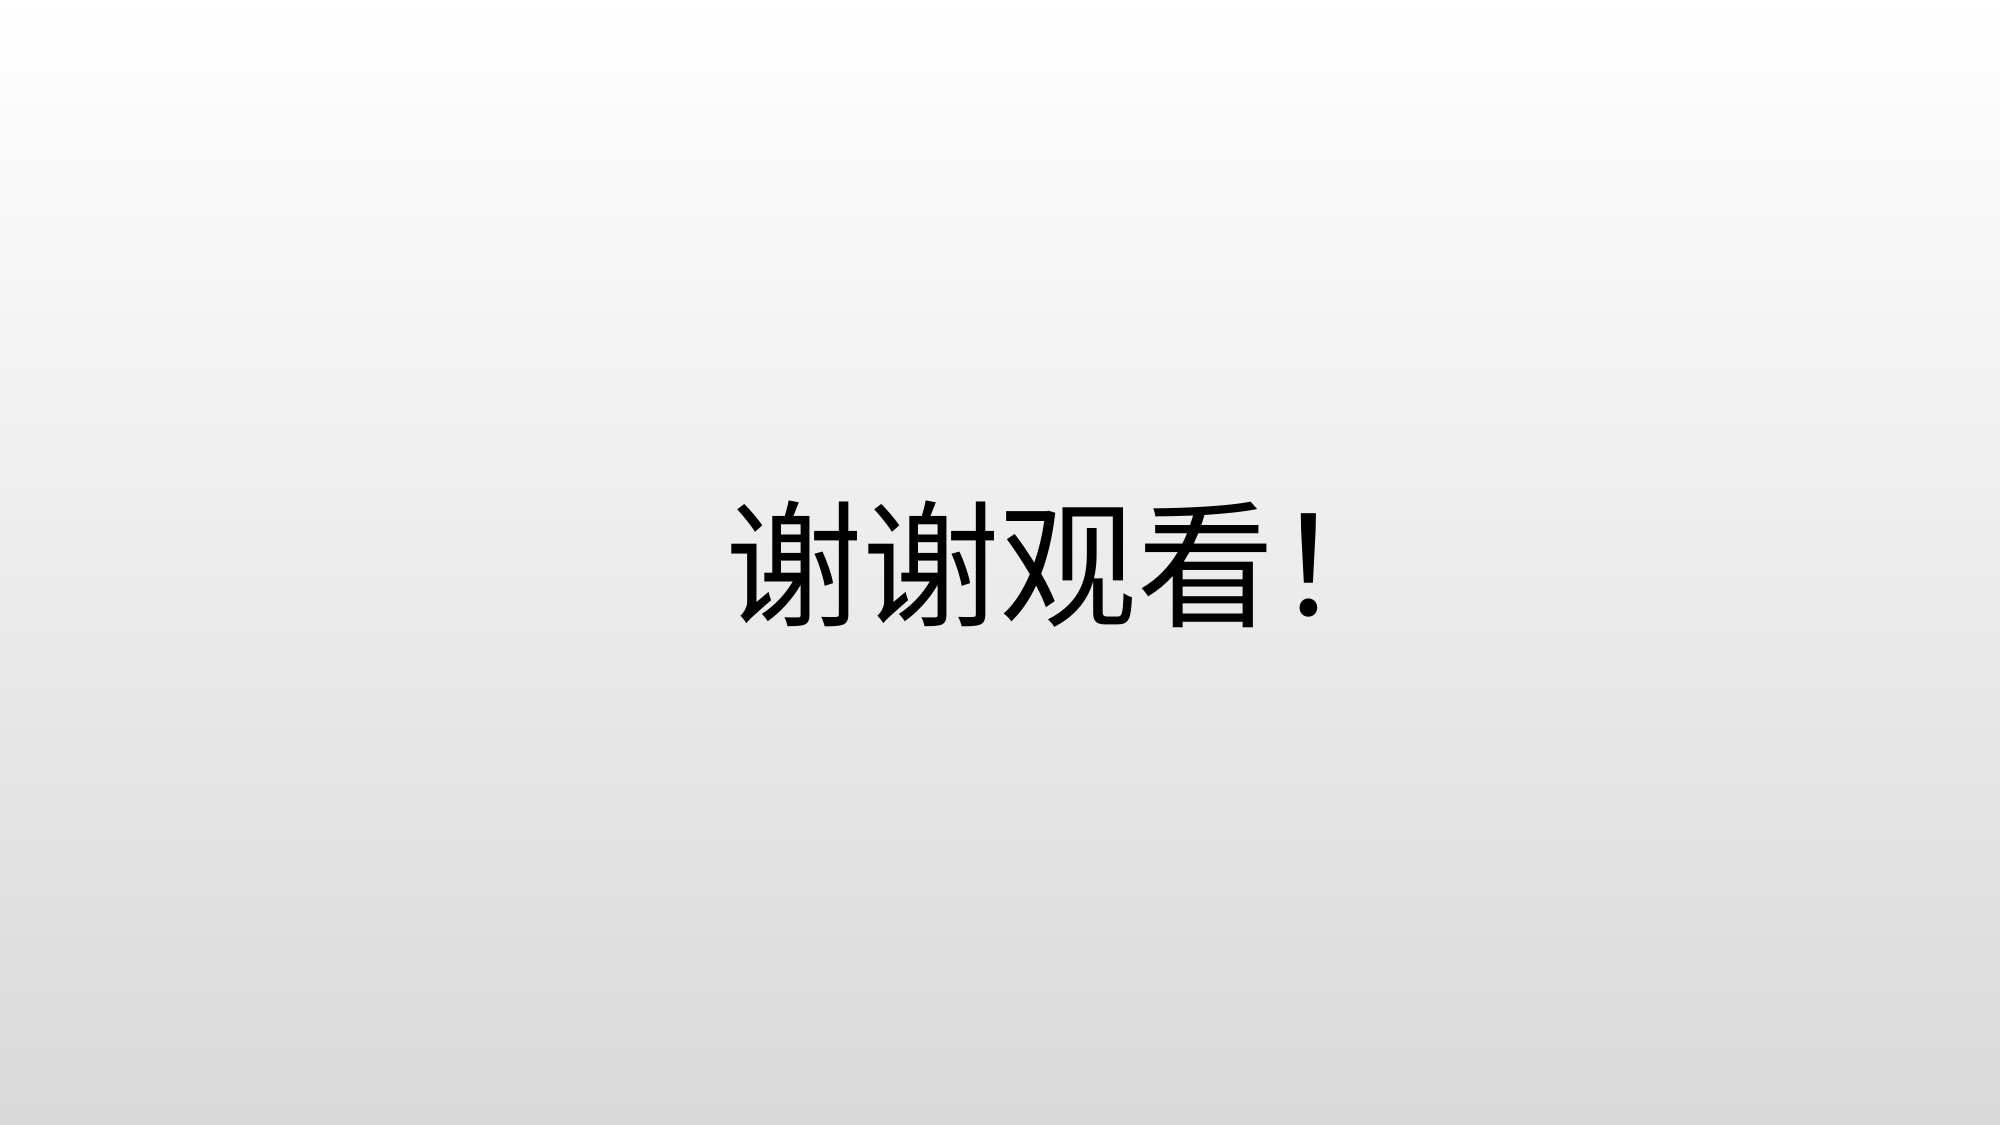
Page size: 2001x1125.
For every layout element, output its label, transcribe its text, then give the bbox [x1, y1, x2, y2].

text_box 谢谢观看！ [656, 471, 1344, 652]
